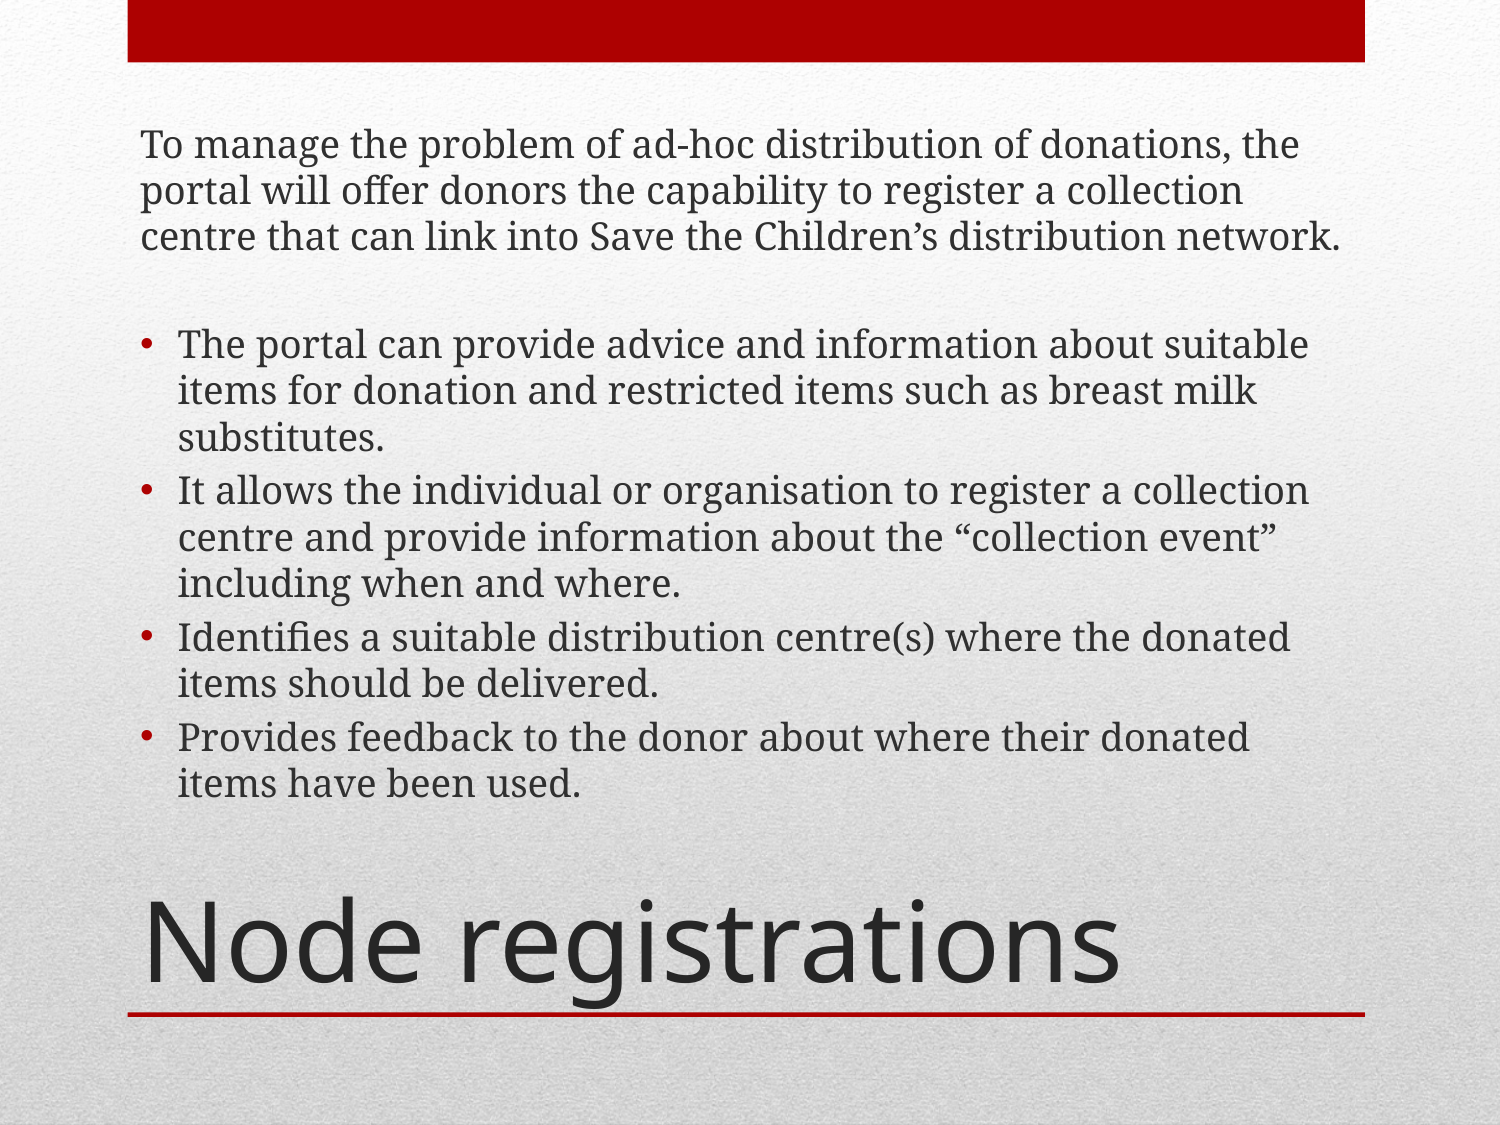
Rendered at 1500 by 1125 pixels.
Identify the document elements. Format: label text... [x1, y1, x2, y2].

title Node registrations [125, 859, 1238, 1013]
list To manage the problem of ad-hoc distribution of donations, the portal will offer donors the capability to register a collection centre that can link into Save the Children’s distribution network. The portal can provide advice and information about suitable items for donation and restricted items such as breast milk substitutes. It allows the individual or organisation to register a collection centre and provide information about the “collection event” including when and where. Identifies a suitable distribution centre(s) where the donated items should be delivered. Provides feedback to the donor about where their donated items have been used. [125, 112, 1363, 859]
